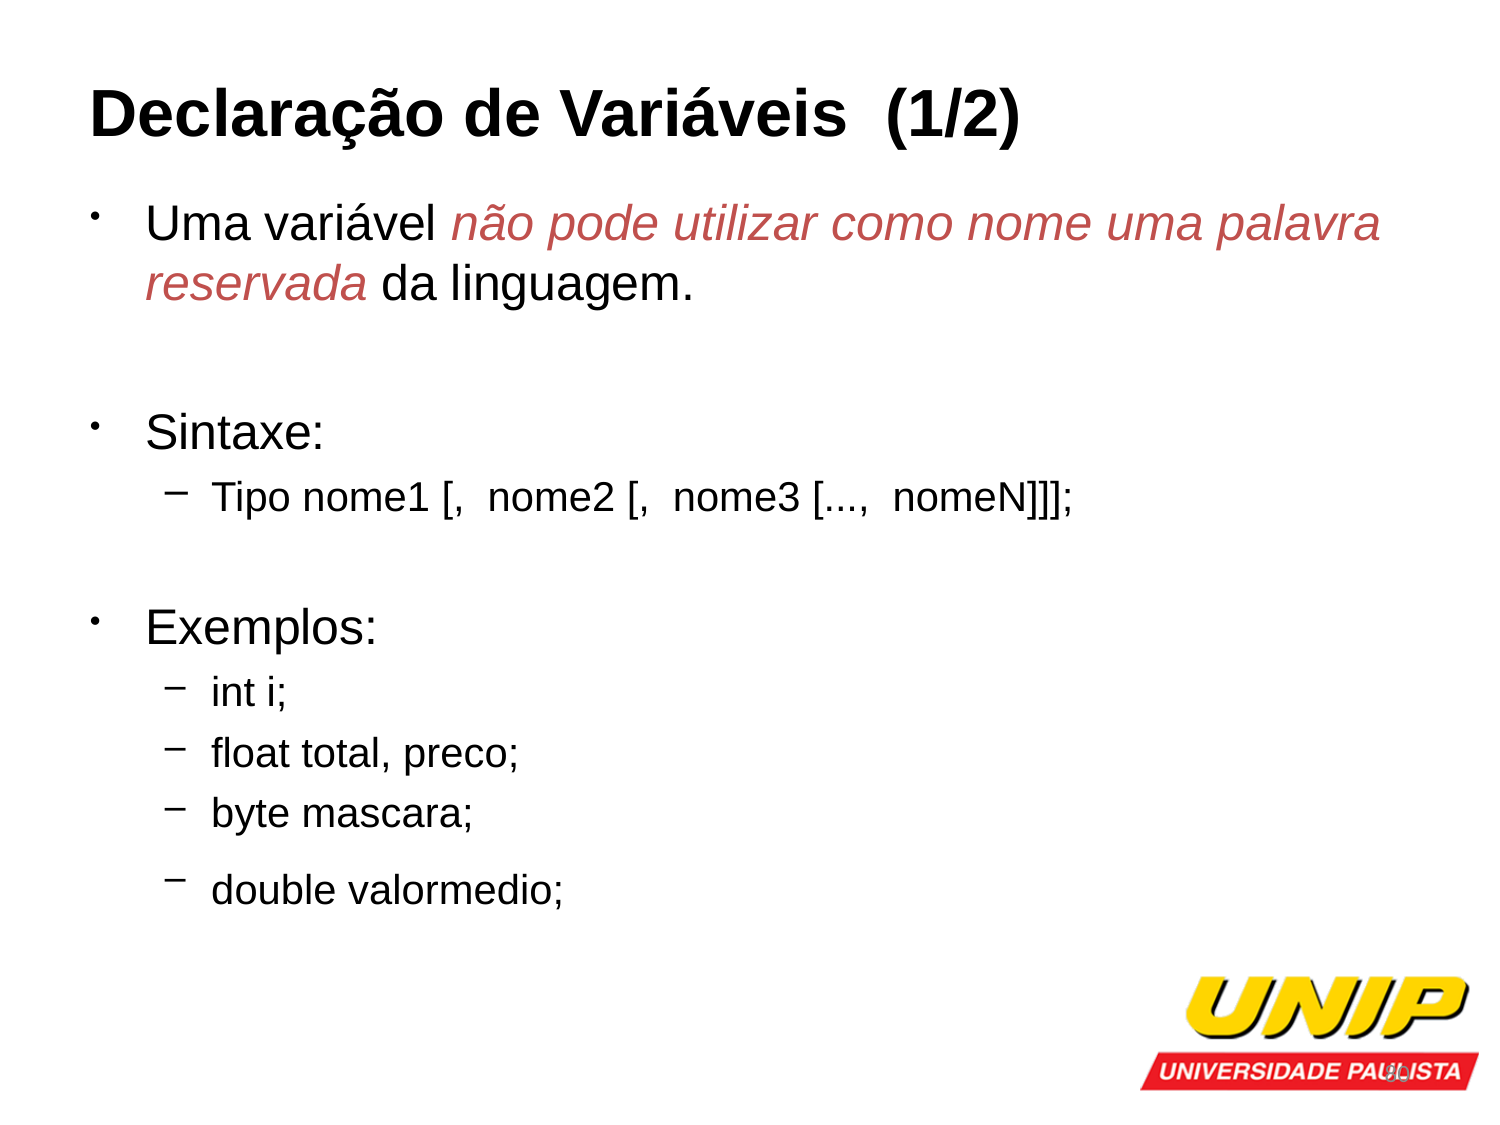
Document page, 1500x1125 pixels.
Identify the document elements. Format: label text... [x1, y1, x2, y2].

text_box Declaração de Variáveis (1/2) [74, 62, 1246, 158]
picture [1139, 967, 1480, 1096]
text_box Uma variável não pode utilizar como nome uma palavra reservada da linguagem. Sintaxe: Tipo nome1 [, nome2 [, nome3 [..., nomeN]]]; Exemplos: int i; float total, preco; byte mascara; double valormedio; [74, 182, 1425, 925]
slide_number 80 [1074, 1042, 1425, 1103]
